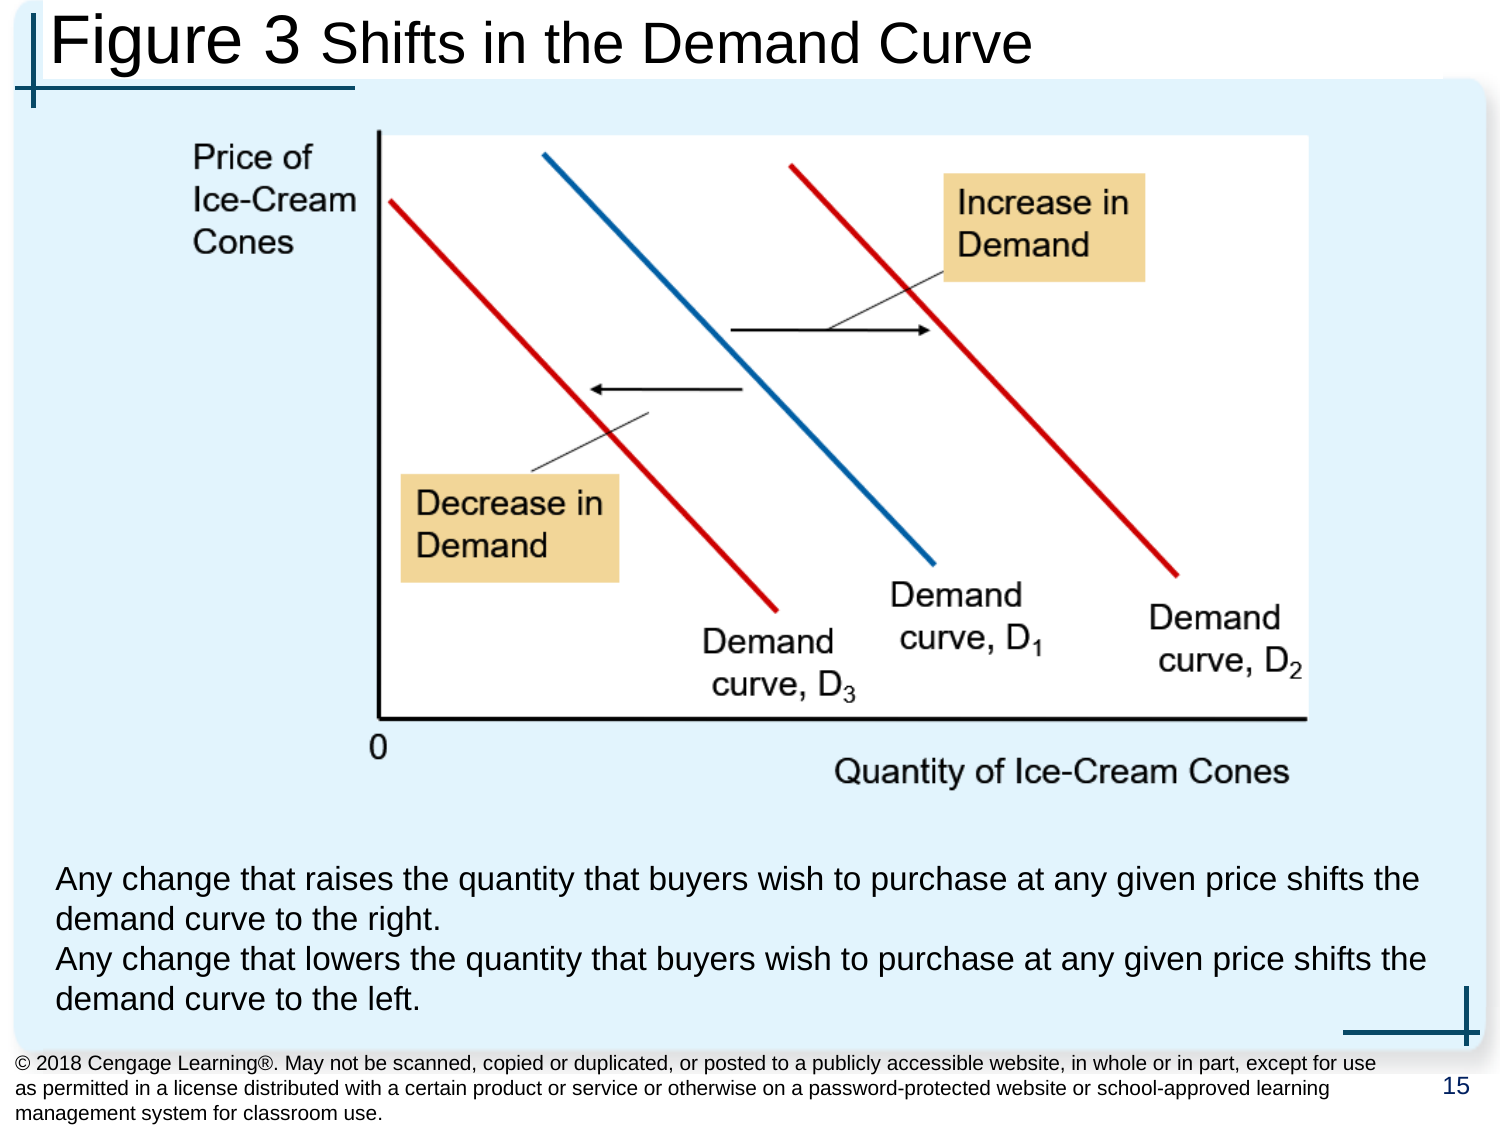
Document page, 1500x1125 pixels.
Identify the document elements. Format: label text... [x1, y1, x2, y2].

list Any change that raises the quantity that buyers wish to purchase at any given price shifts the demand curve to the right. Any change that lowers the quantity that buyers wish to purchase at any given price shifts the demand curve to the left. [40, 849, 1460, 1025]
picture [0, 0, 1500, 1074]
title Figure 3 Shifts in the Demand Curve [34, 0, 1474, 73]
slide_number 15 [1412, 1060, 1500, 1125]
footer © 2018 Cengage Learning®. May not be scanned, copied or duplicated, or posted to a publicly accessible website, in whole or in part, except for use as permitted in a license distributed with a certain product or service or otherwise on a password-protected website or school-approved learning management system for classroom use. [0, 1050, 1400, 1125]
